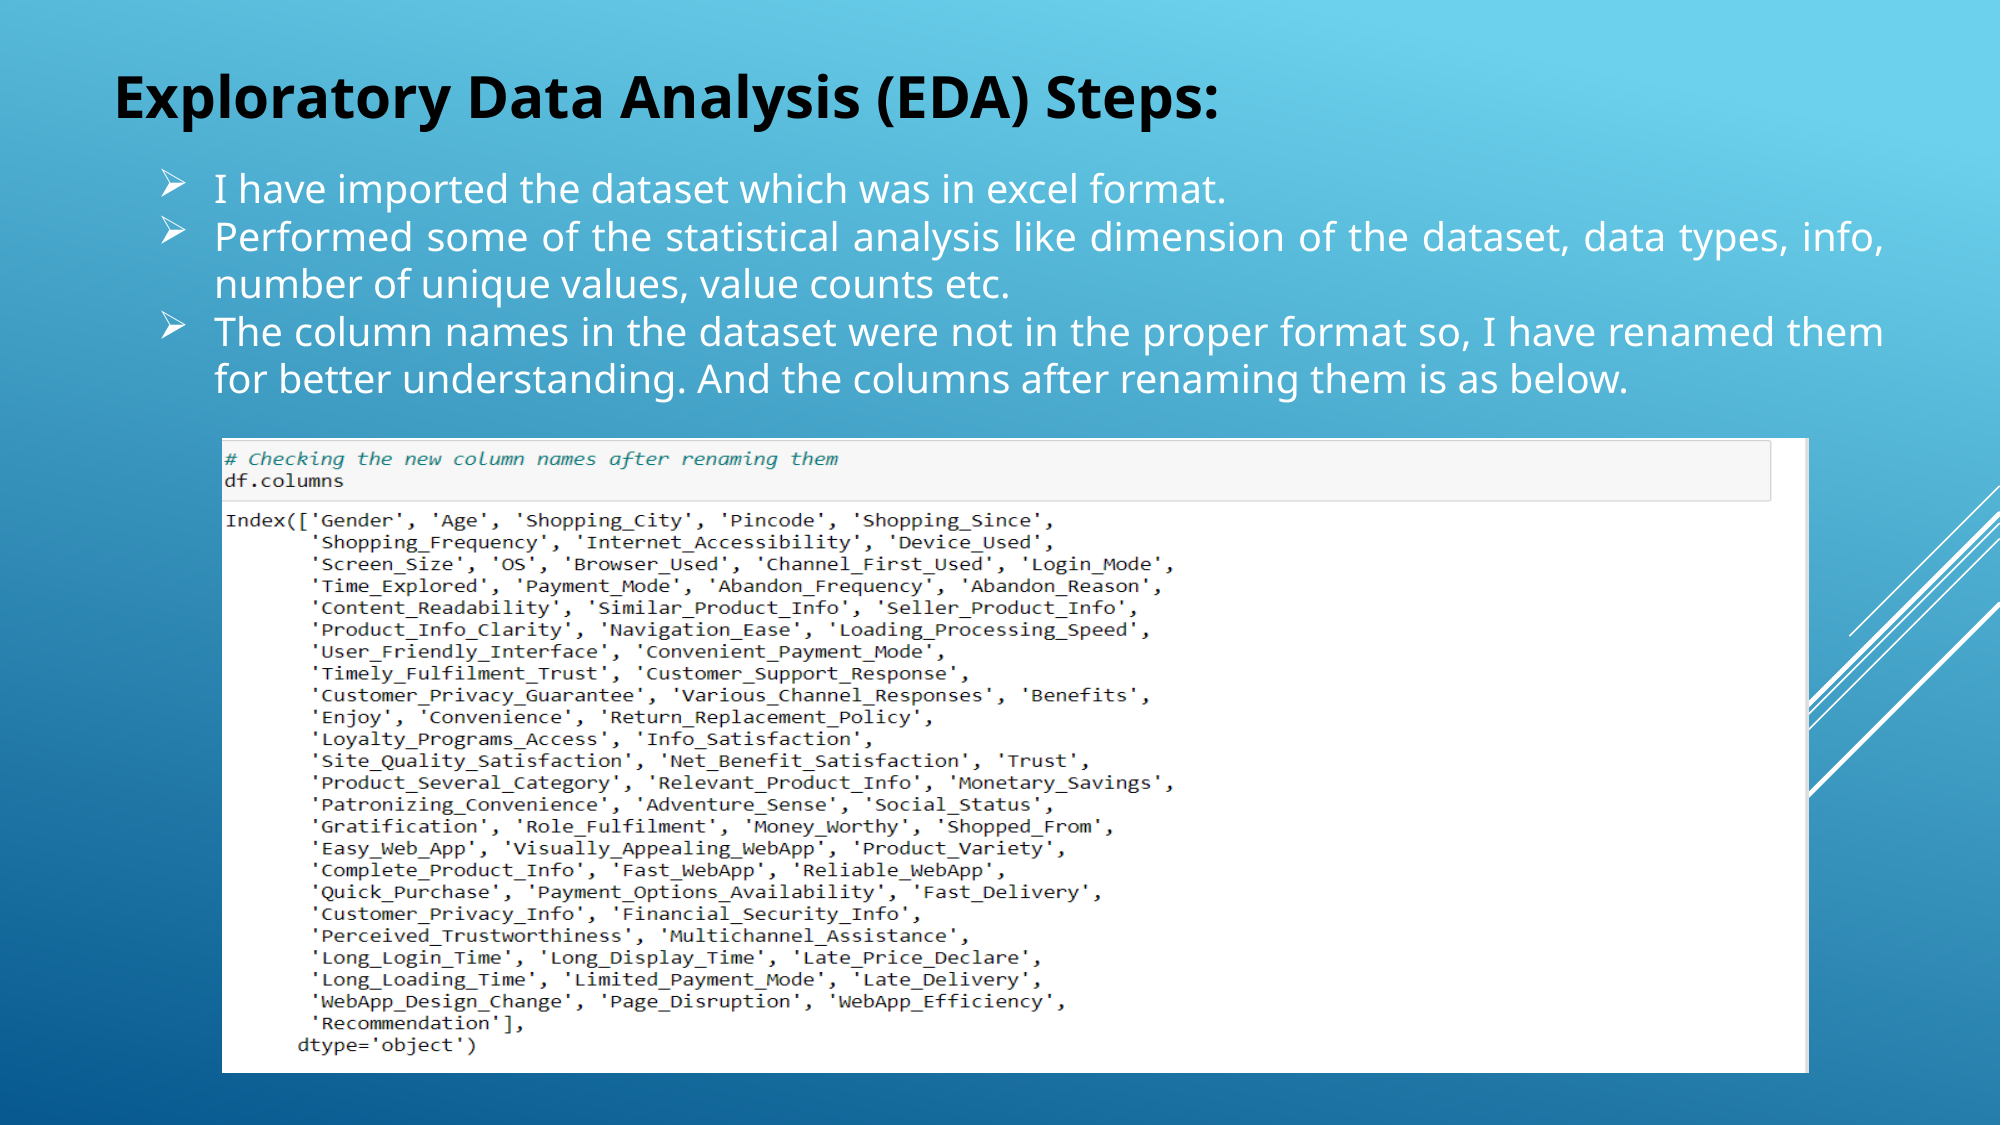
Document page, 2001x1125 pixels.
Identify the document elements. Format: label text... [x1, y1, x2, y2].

picture [221, 438, 1809, 1073]
text_box Exploratory Data Analysis (EDA) Steps: [98, 52, 1321, 138]
text_box I have imported the dataset which was in excel format. Performed some of the statistical analysis like dimension of the dataset, data types, info, number of unique values, value counts etc. The column names in the dataset were not in the proper format so, I have renamed them for better understanding. And the columns after renaming them is as below. [143, 156, 1902, 504]
